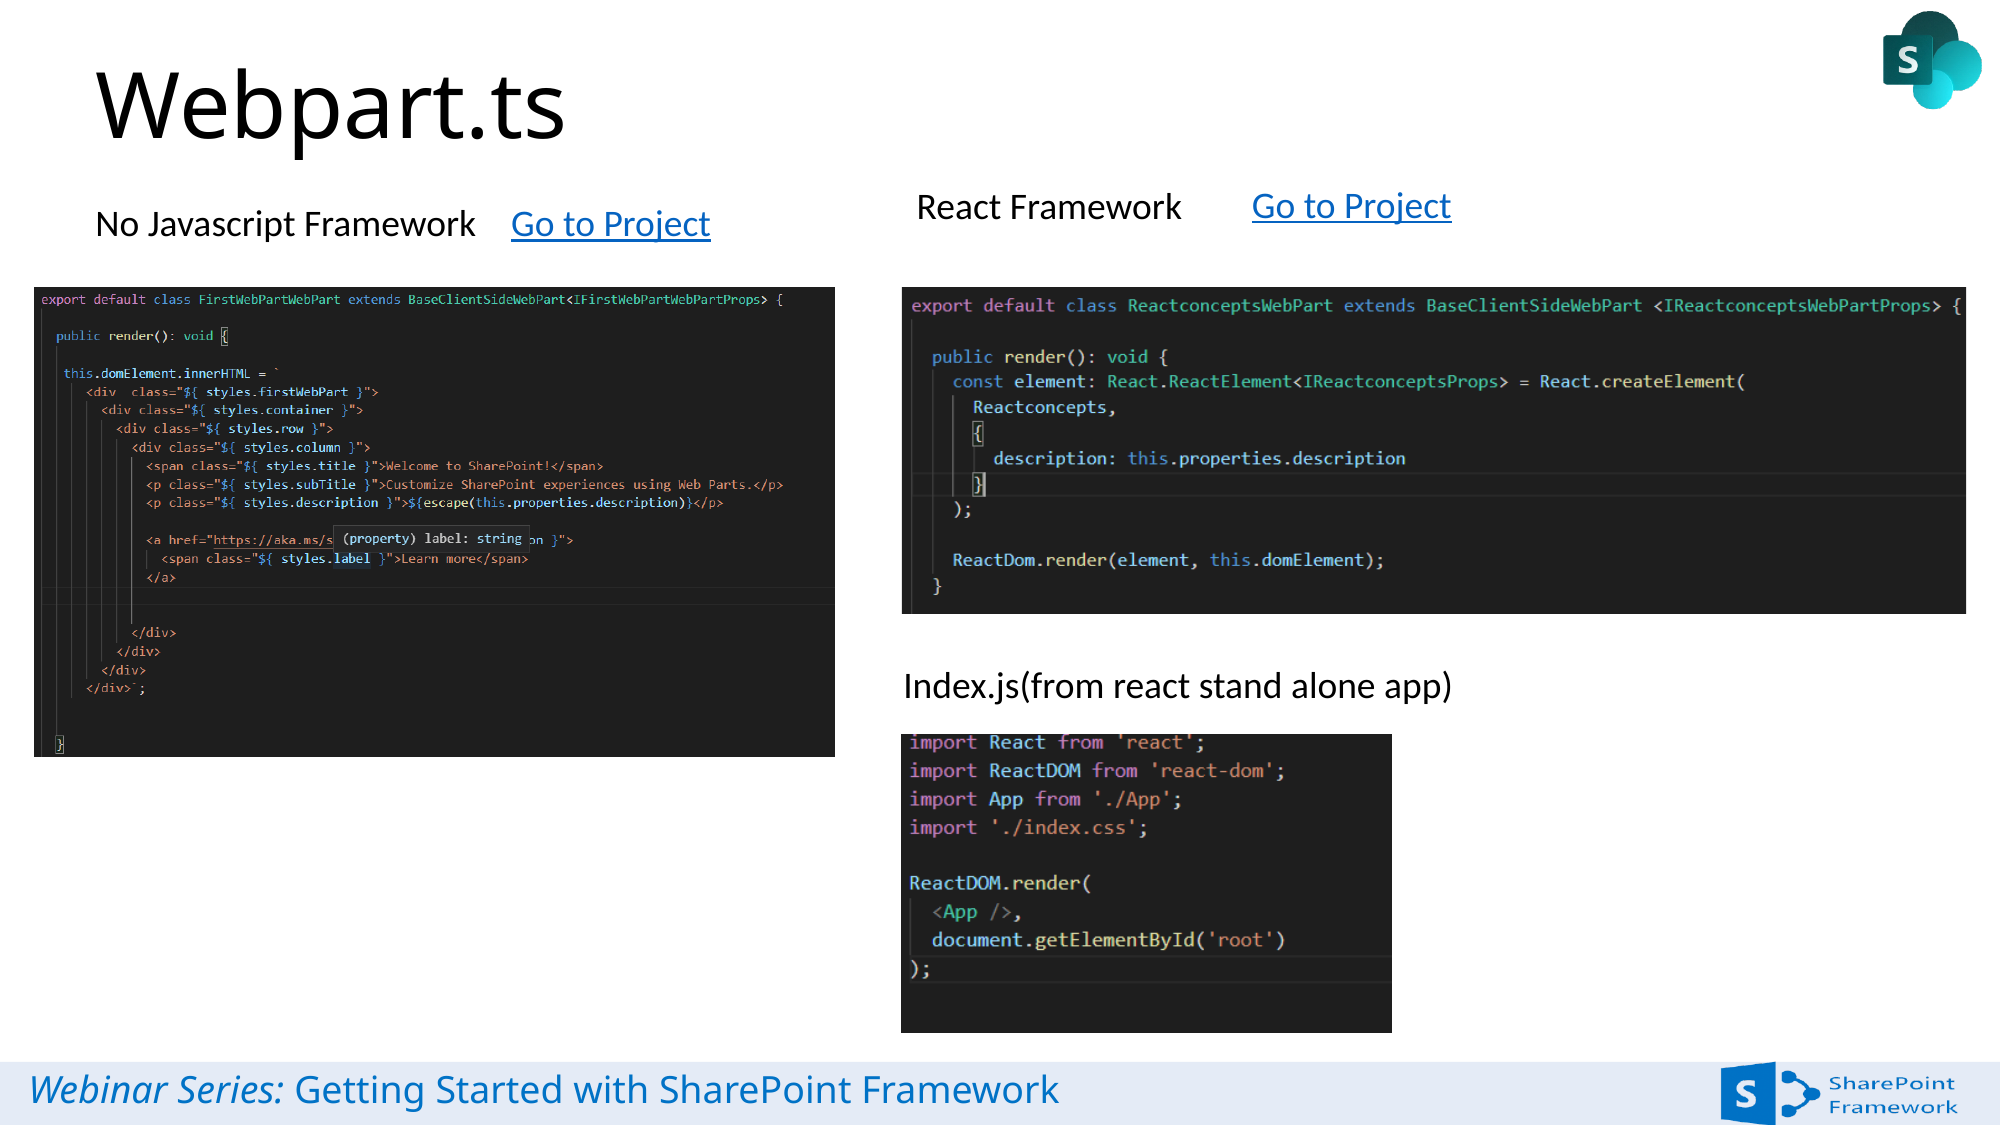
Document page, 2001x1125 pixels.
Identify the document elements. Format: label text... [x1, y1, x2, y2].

picture [901, 734, 1392, 1033]
picture [34, 287, 835, 757]
text_box No Javascript Framework [80, 191, 632, 252]
title Webpart.ts [80, 0, 1806, 218]
text_box Go to Project [632, 191, 767, 252]
text_box Go to Project [1237, 173, 1508, 234]
text_box Index.js(from react stand alone app) [888, 653, 1695, 713]
picture [901, 287, 1967, 614]
text_box React Framework [901, 174, 1227, 234]
picture [0, 1057, 2000, 1125]
picture [1881, 9, 1984, 111]
